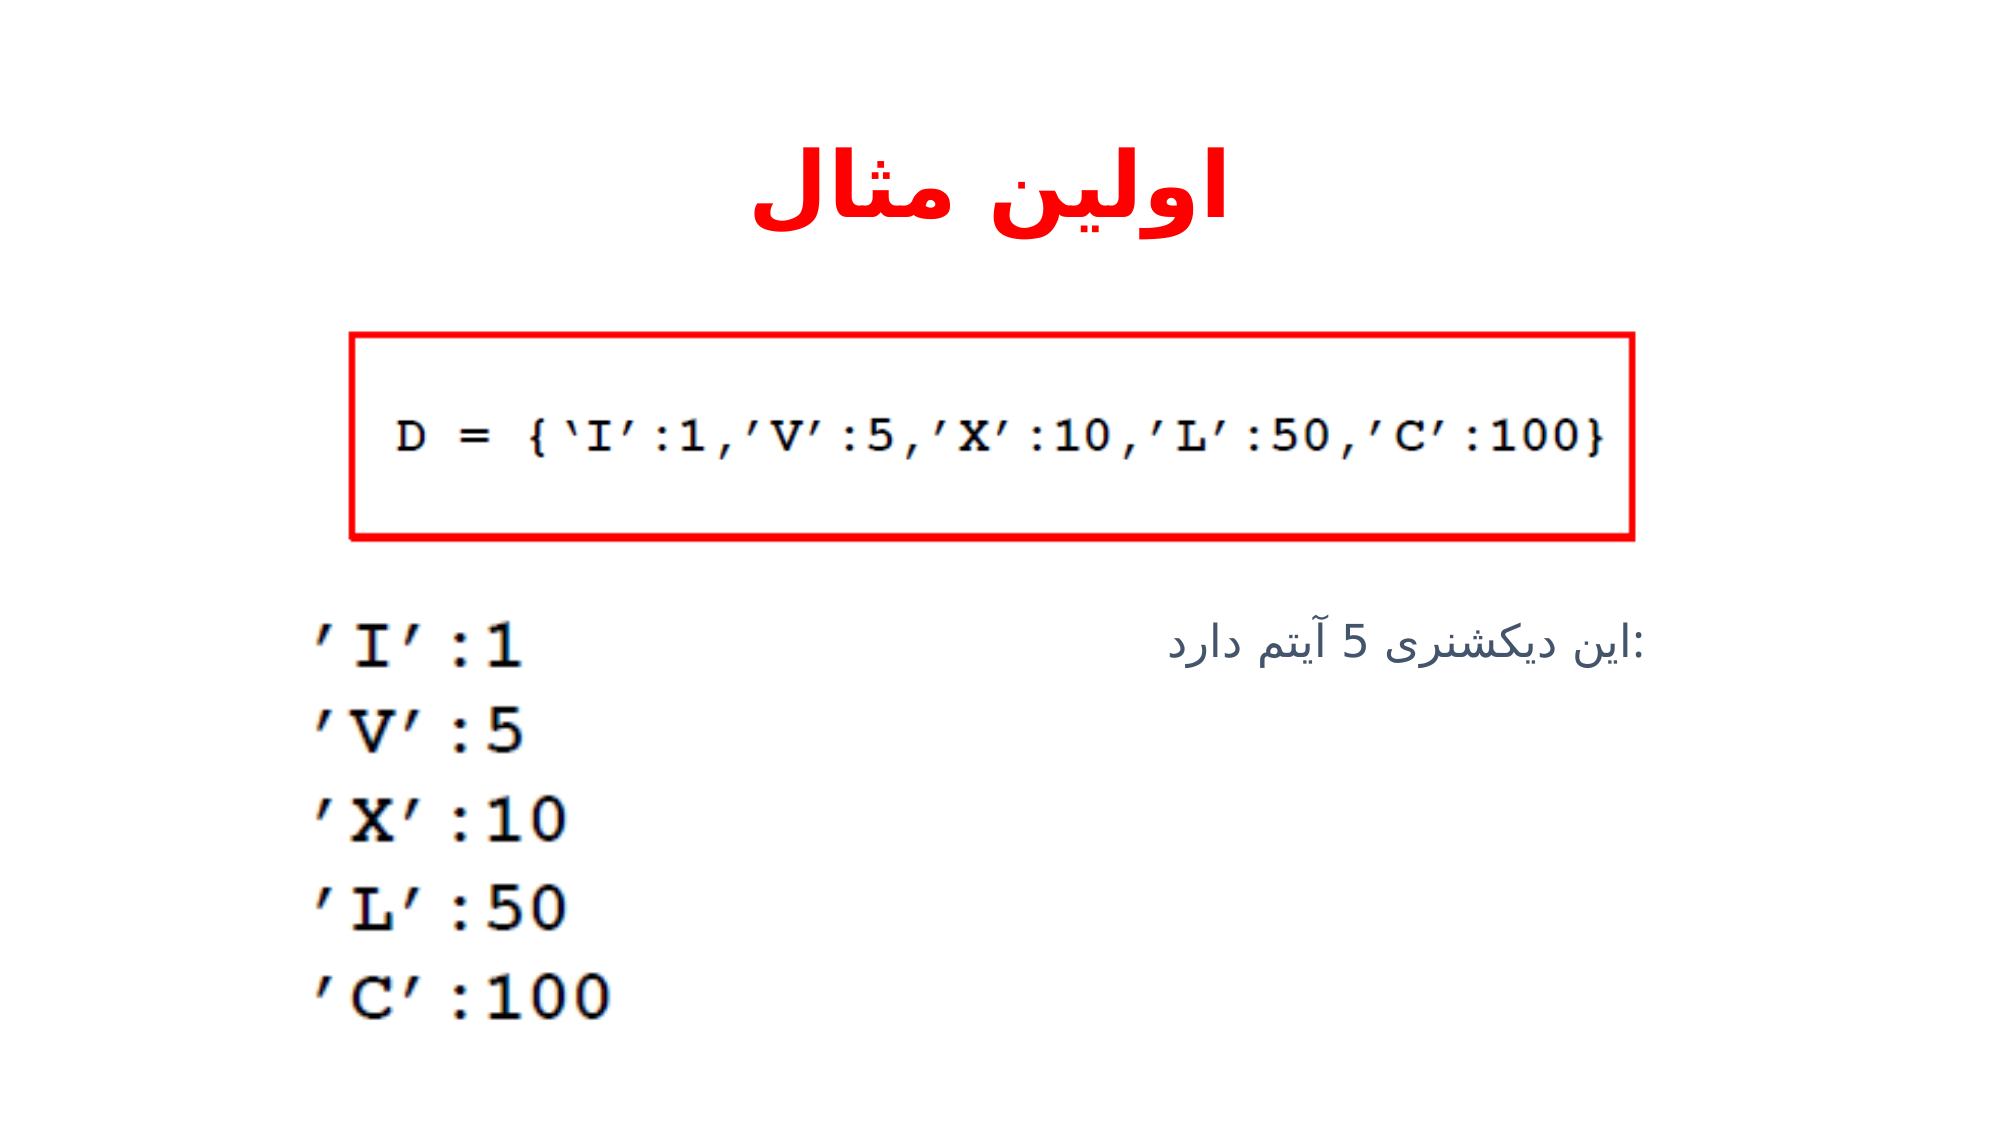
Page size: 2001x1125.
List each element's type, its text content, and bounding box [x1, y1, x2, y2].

picture [281, 304, 1649, 1063]
title اولین مثال [240, 0, 1741, 245]
text_box این دیکشنری 5 آیتم دارد: [1112, 581, 1700, 675]
